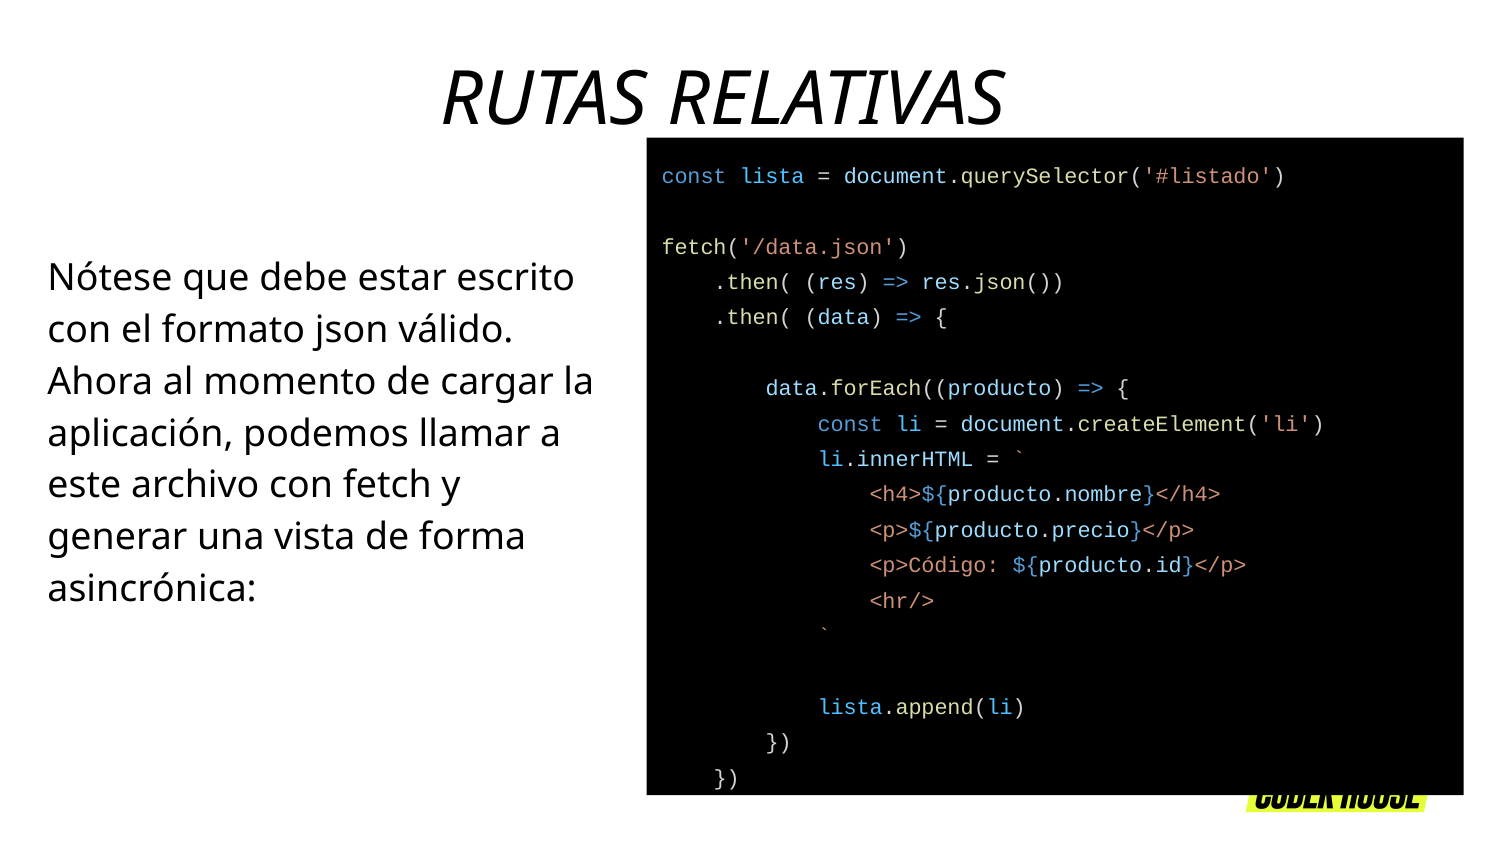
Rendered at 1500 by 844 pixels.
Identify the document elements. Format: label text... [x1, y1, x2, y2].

text_box RUTAS RELATIVAS [311, 34, 1136, 170]
picture [1241, 764, 1437, 819]
text_box Nótese que debe estar escrito con el formato json válido. Ahora al momento de cargar la aplicación, podemos llamar a este archivo con fetch y generar una vista de forma asincrónica: [32, 231, 626, 612]
text_box const lista = document.querySelector('#listado') fetch('/data.json') .then( (res) => res.json()) .then( (data) => { data.forEach((producto) => { const li = document.createElement('li') li.innerHTML = ` <h4>${producto.nombre}</h4> <p>${producto.precio}</p> <p>Código: ${producto.id}</p> <hr/> ` lista.append(li) }) }) [646, 137, 1464, 796]
